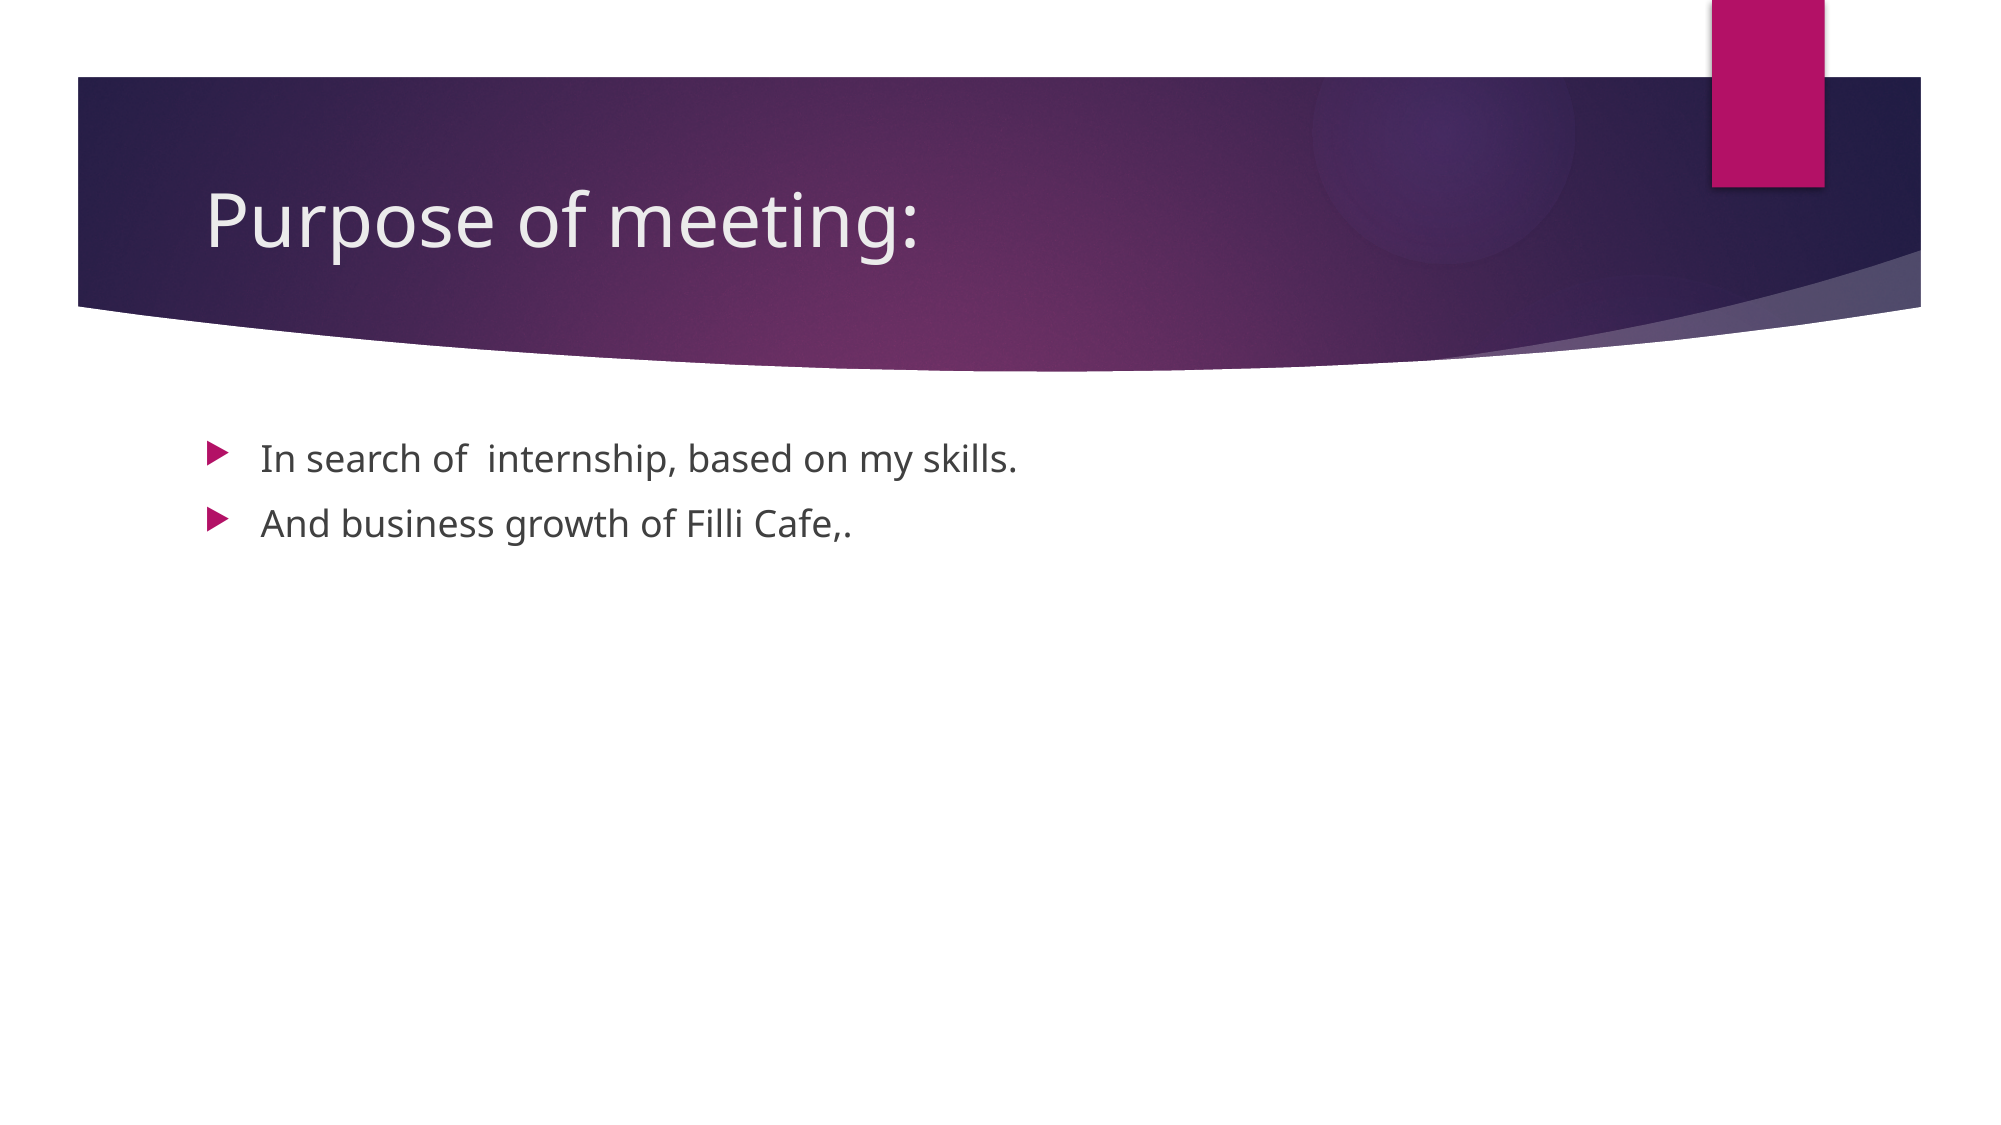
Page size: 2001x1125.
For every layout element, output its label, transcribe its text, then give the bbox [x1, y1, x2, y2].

list In search of internship, based on my skills. And business growth of Filli Cafe,. [189, 427, 1638, 725]
title Purpose of meeting: [189, 159, 1627, 276]
